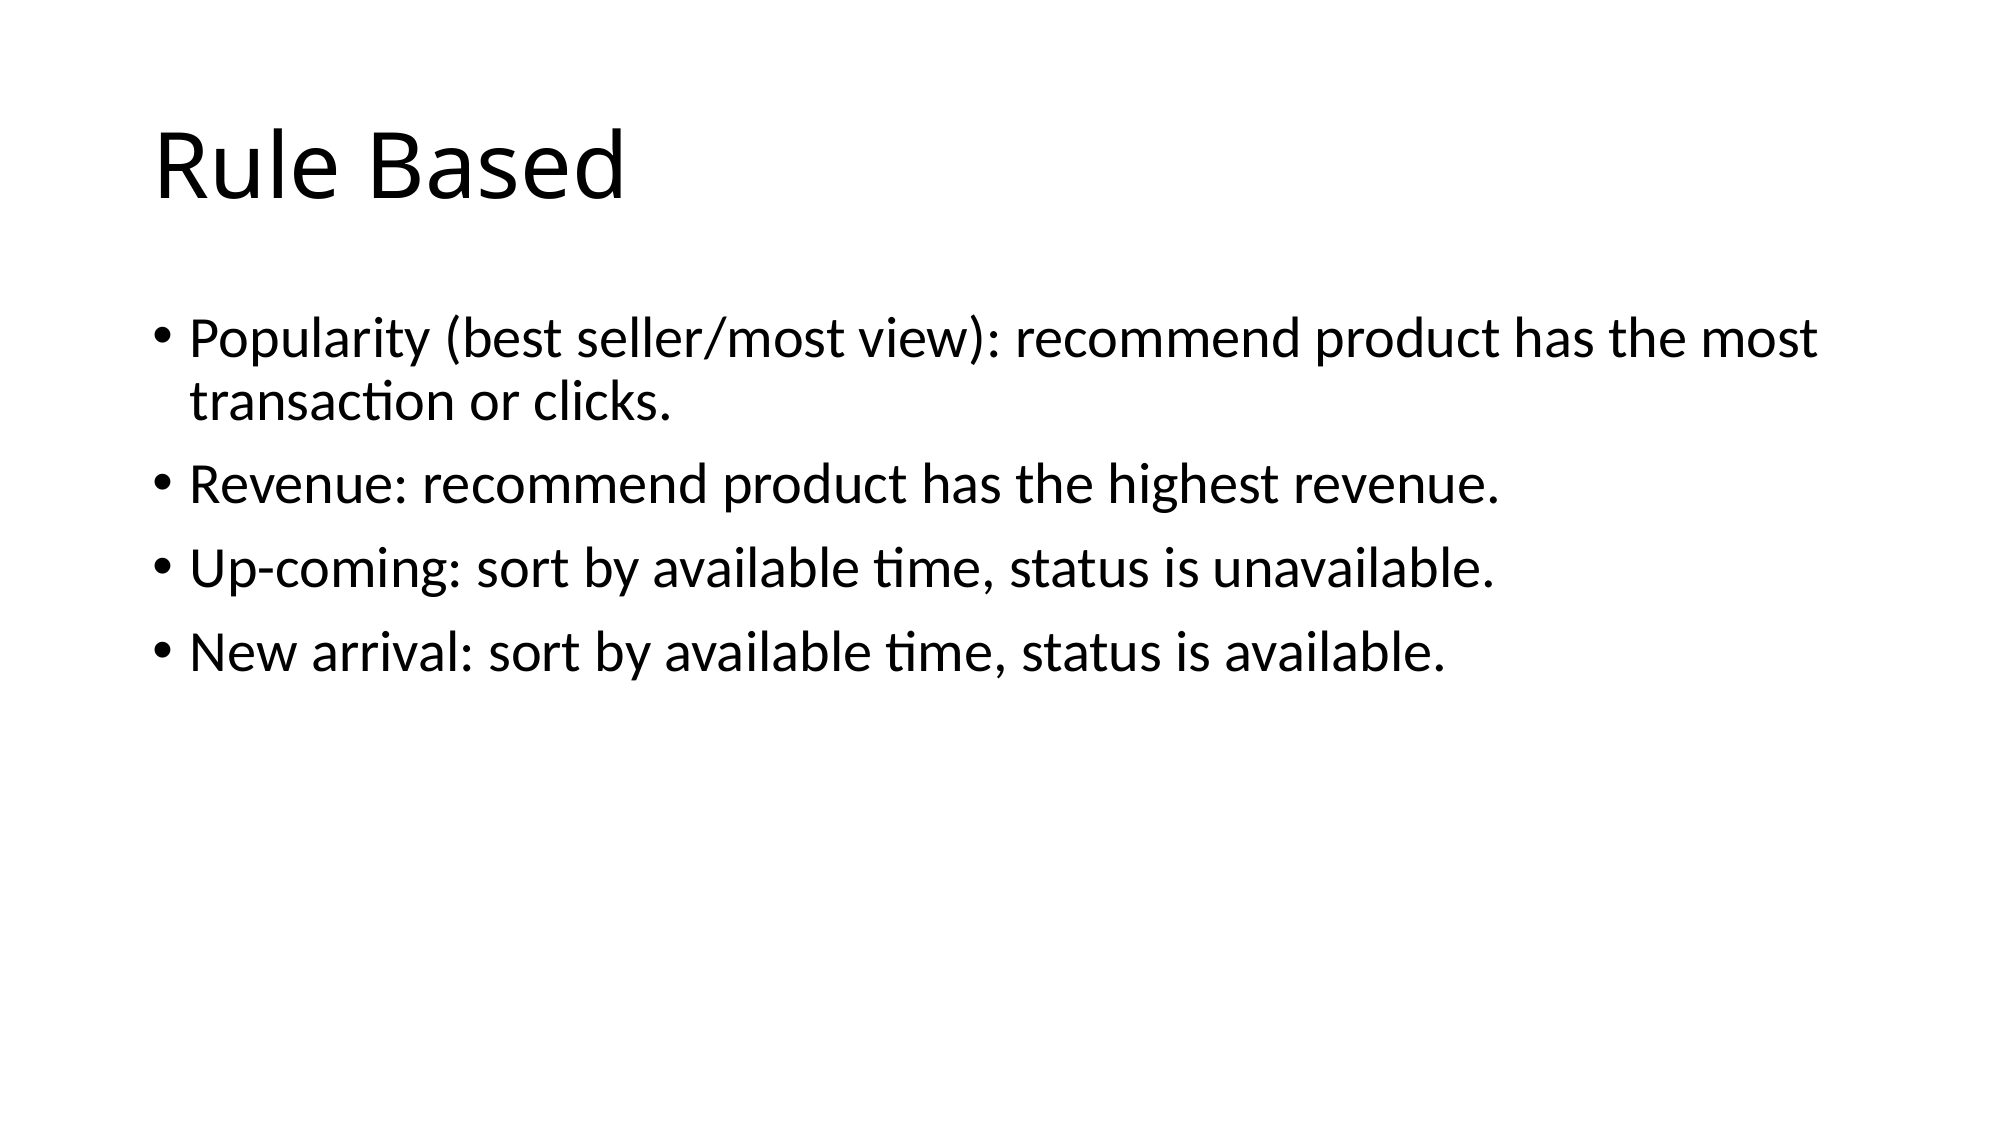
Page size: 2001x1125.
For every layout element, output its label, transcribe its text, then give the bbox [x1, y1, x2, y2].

list Popularity (best seller/most view): recommend product has the most transaction or clicks. Revenue: recommend product has the highest revenue. Up-coming: sort by available time, status is unavailable. New arrival: sort by available time, status is available. [137, 299, 1863, 1014]
title Rule Based [137, 59, 1863, 278]
